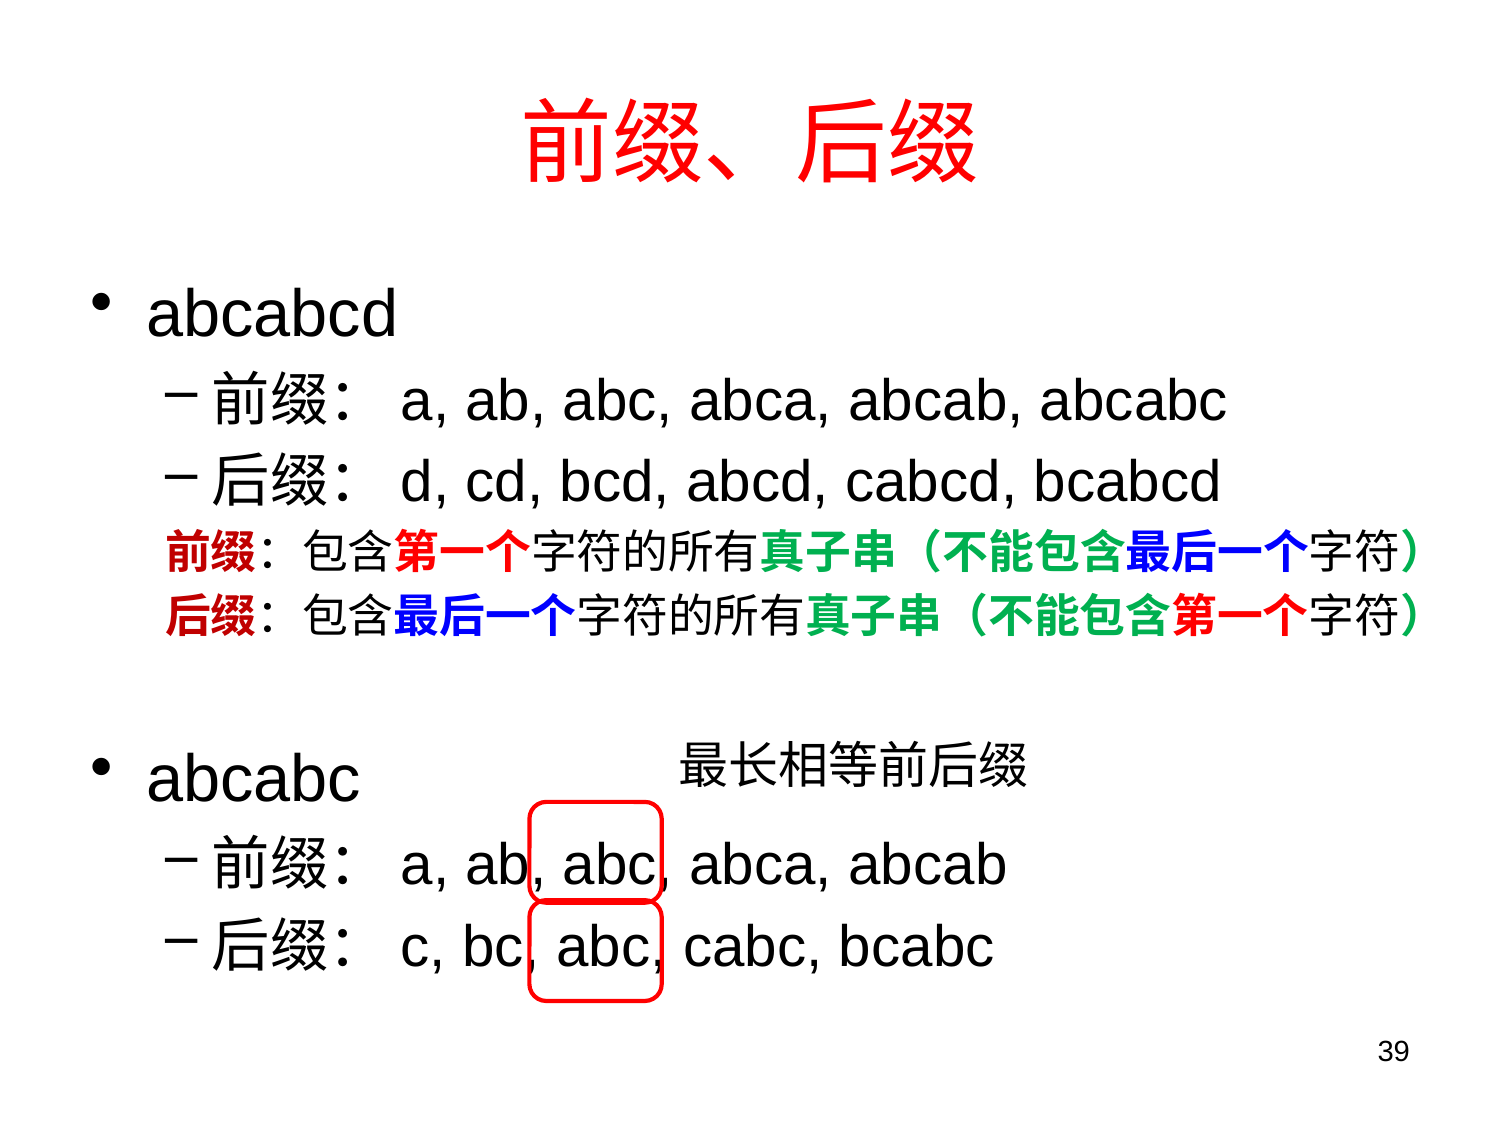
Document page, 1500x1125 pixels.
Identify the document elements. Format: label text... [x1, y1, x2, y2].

text_box [527, 799, 664, 901]
title 前缀、后缀 [75, 45, 1425, 233]
list abcabcd 前缀：a, ab, abc, abca, abcab, abcabc 后缀：d, cd, bcd, abcd, cabcd, bcabcd 前缀：包含第一个字符的所有真子串（不能包含最后一个字符） 后缀：包含最后一个字符的所有真子串（不能包含第一个字符） abcabc 前缀：a, ab, abc, abca, abcab 后缀：c, bc, abc, cabc, bcabc [75, 262, 1475, 1005]
slide_number 39 [1074, 1024, 1426, 1103]
text_box [527, 898, 664, 1004]
text_box 最长相等前后缀 [663, 726, 1044, 801]
